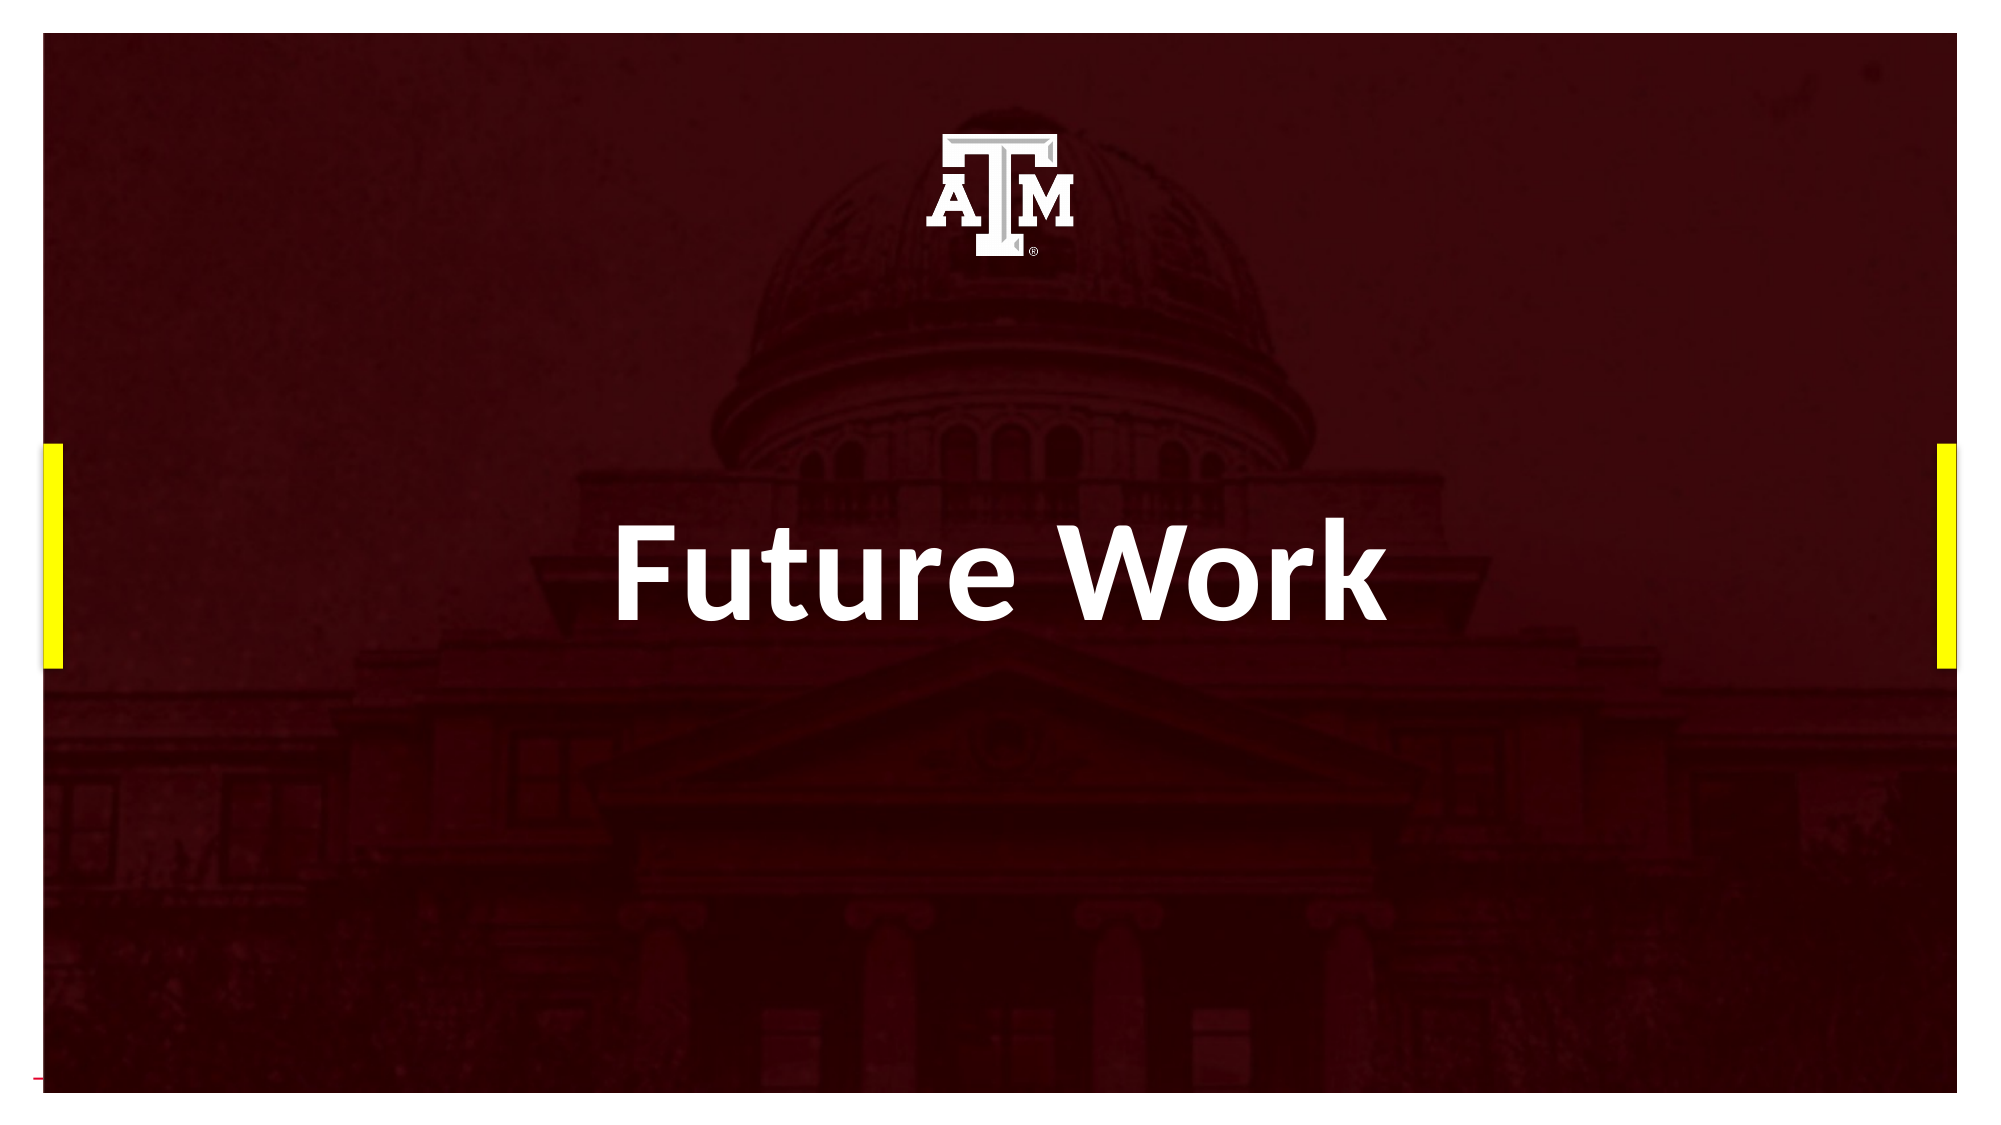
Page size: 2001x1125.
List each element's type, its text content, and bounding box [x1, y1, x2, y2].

title Future Work [150, 441, 1850, 683]
picture [43, 33, 1957, 1093]
